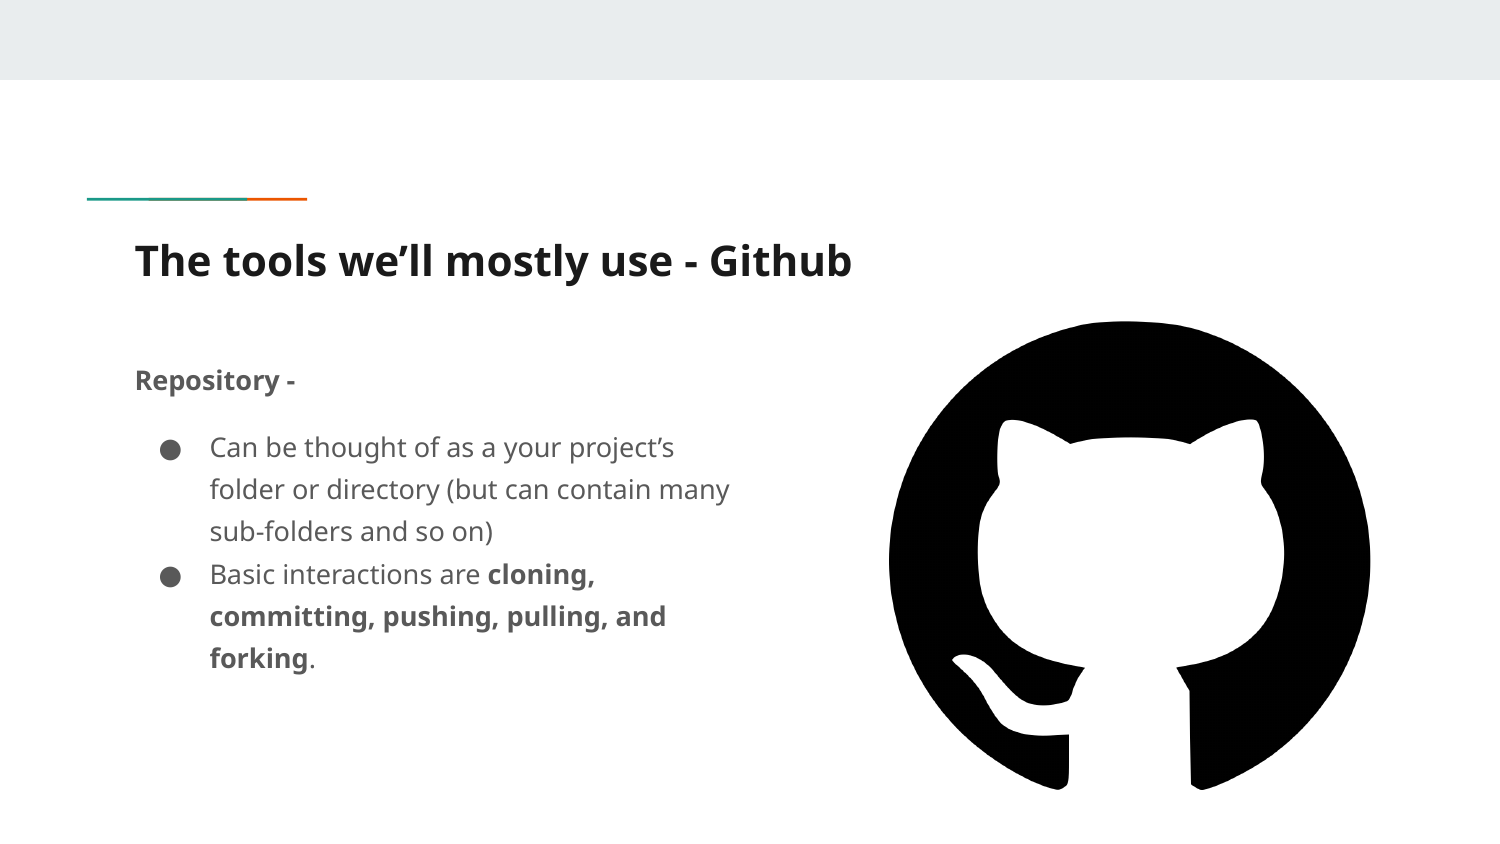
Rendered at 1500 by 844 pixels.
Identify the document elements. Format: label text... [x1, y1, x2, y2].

picture [877, 303, 1382, 808]
title The tools we’ll mostly use - Github [119, 216, 1381, 305]
list Repository - Can be thought of as a your project’s folder or directory (but can contain many sub-folders and so on) Basic interactions are cloning, committing, pushing, pulling, and forking. [119, 341, 750, 712]
